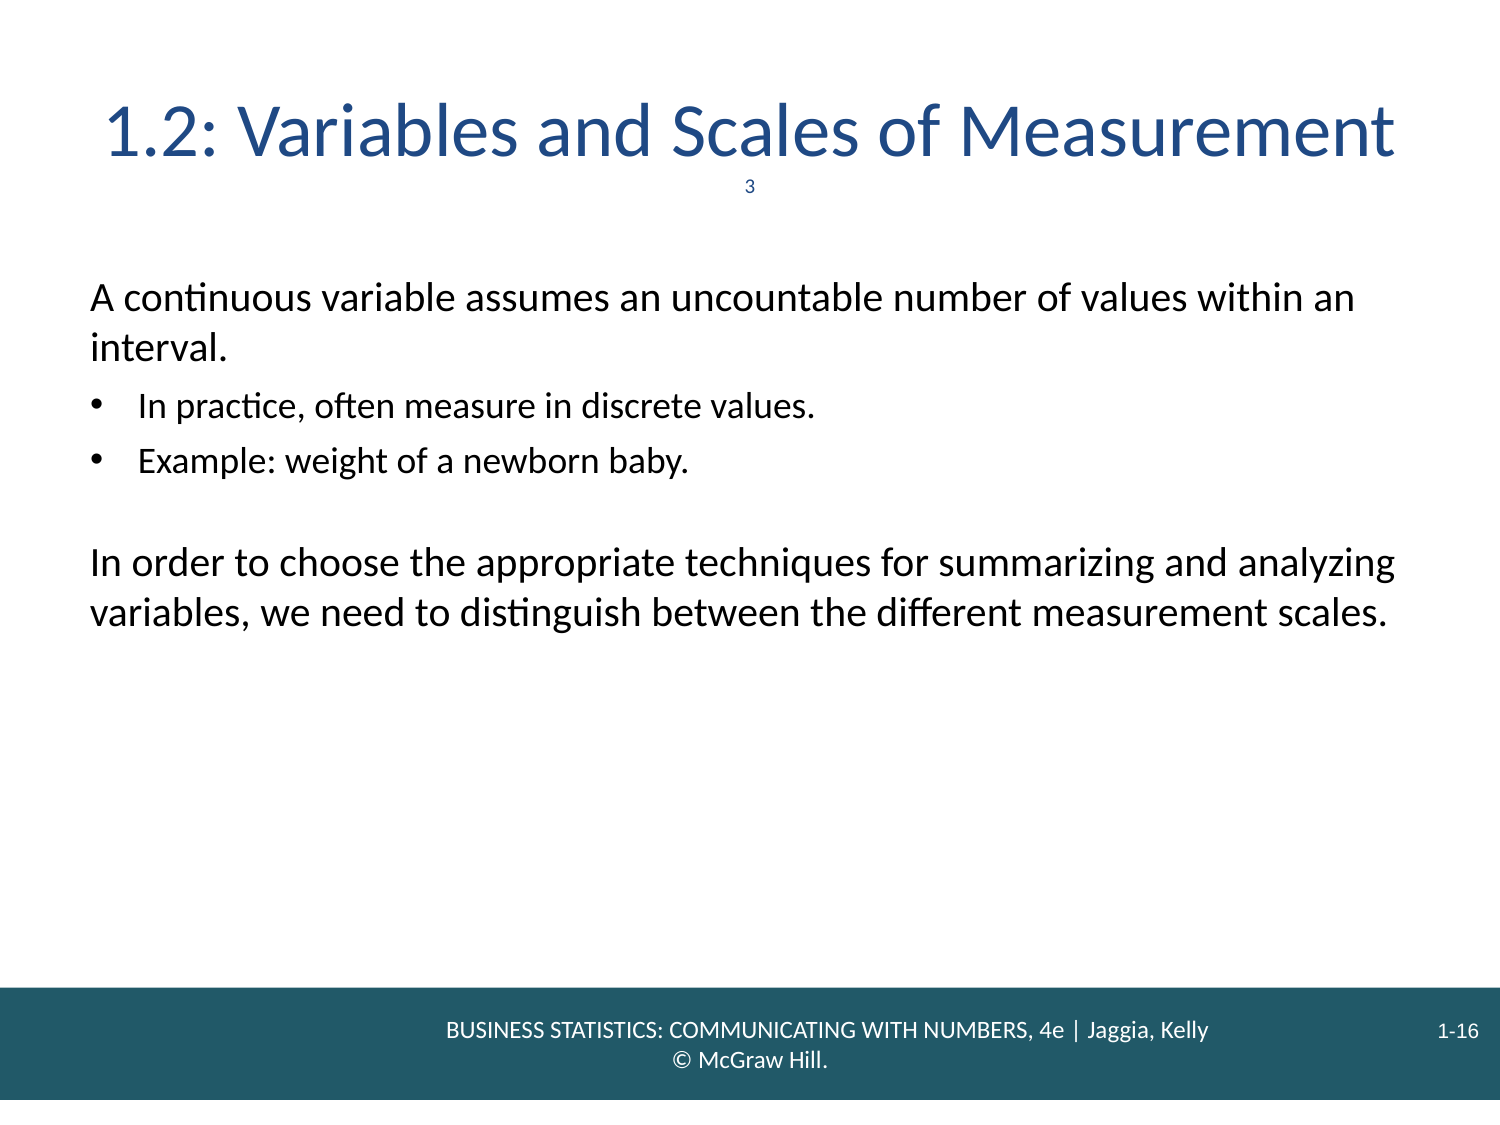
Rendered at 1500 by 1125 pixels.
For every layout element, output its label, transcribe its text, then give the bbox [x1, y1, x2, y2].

list A continuous variable assumes an uncountable number of values within an interval. In practice, often measure in discrete values. Example: weight of a newborn baby. [75, 262, 1425, 498]
title 1.2: Variables and Scales of Measurement 3 [75, 45, 1425, 233]
list In order to choose the appropriate techniques for summarizing and analyzing variables, we need to distinguish between the different measurement scales. [74, 527, 1425, 832]
